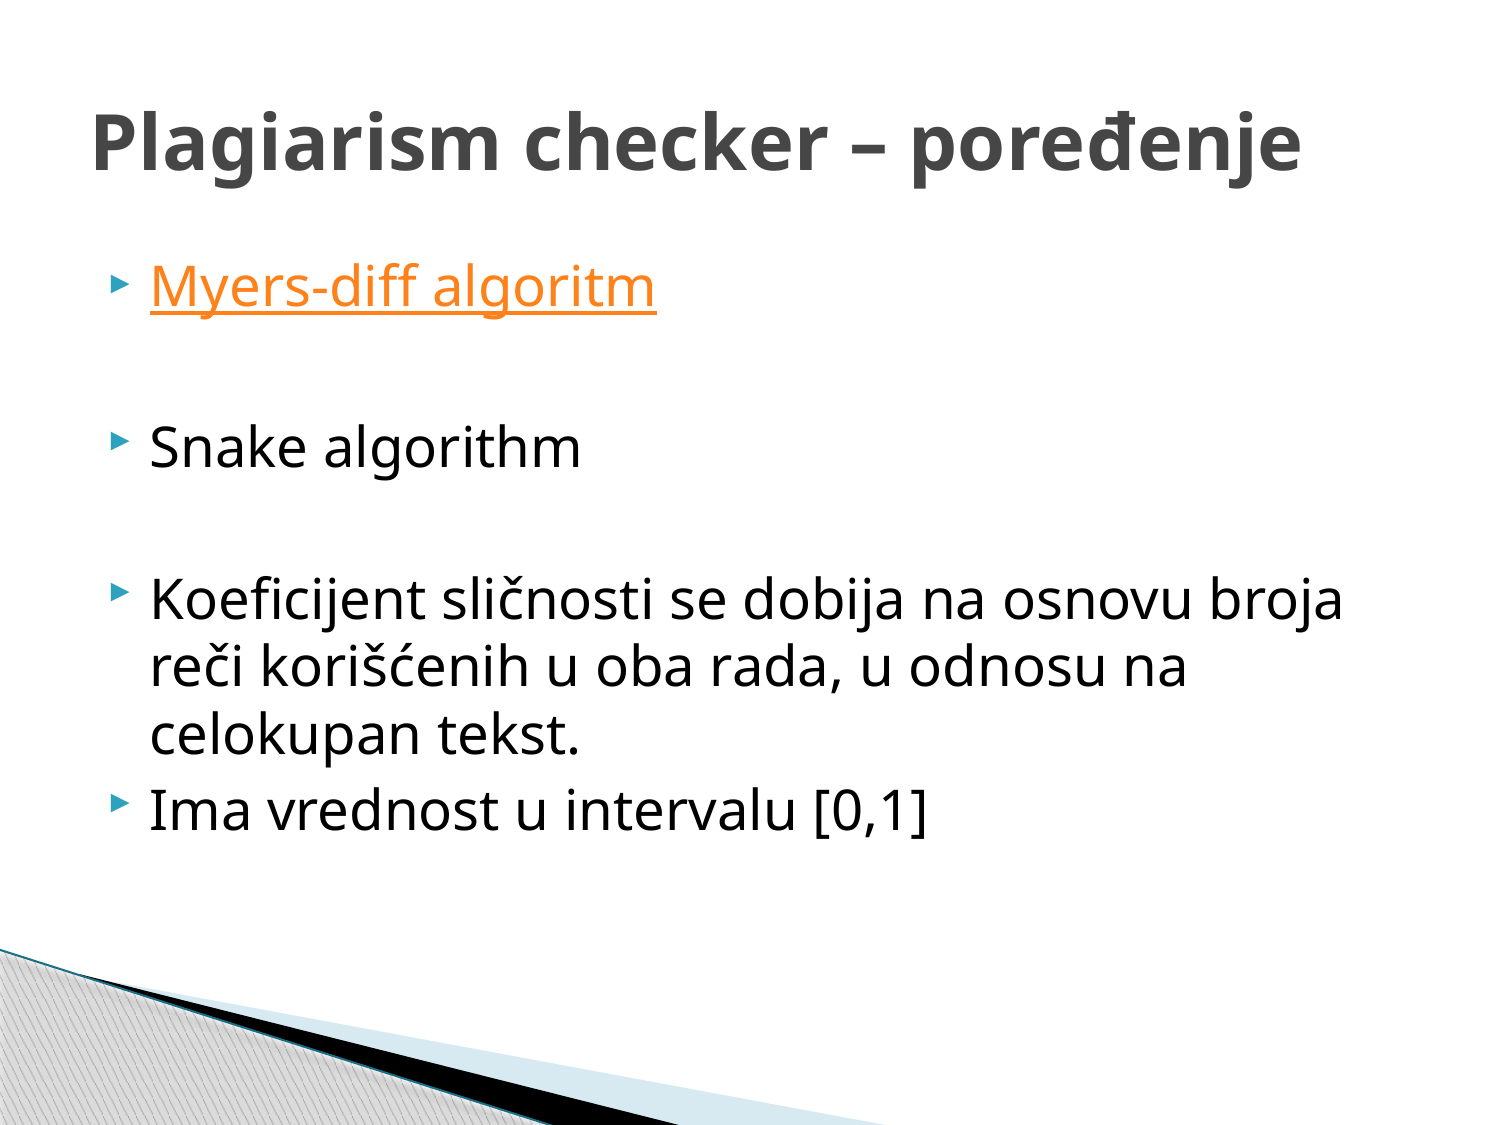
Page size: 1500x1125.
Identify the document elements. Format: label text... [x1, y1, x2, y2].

list Myers-diff algoritm Snake algorithm Koeficijent sličnosti se dobija na osnovu broja reči korišćenih u oba rada, u odnosu na celokupan tekst. Ima vrednost u intervalu [0,1] [75, 243, 1425, 986]
title Plagiarism checker – poređenje [75, 45, 1425, 233]
